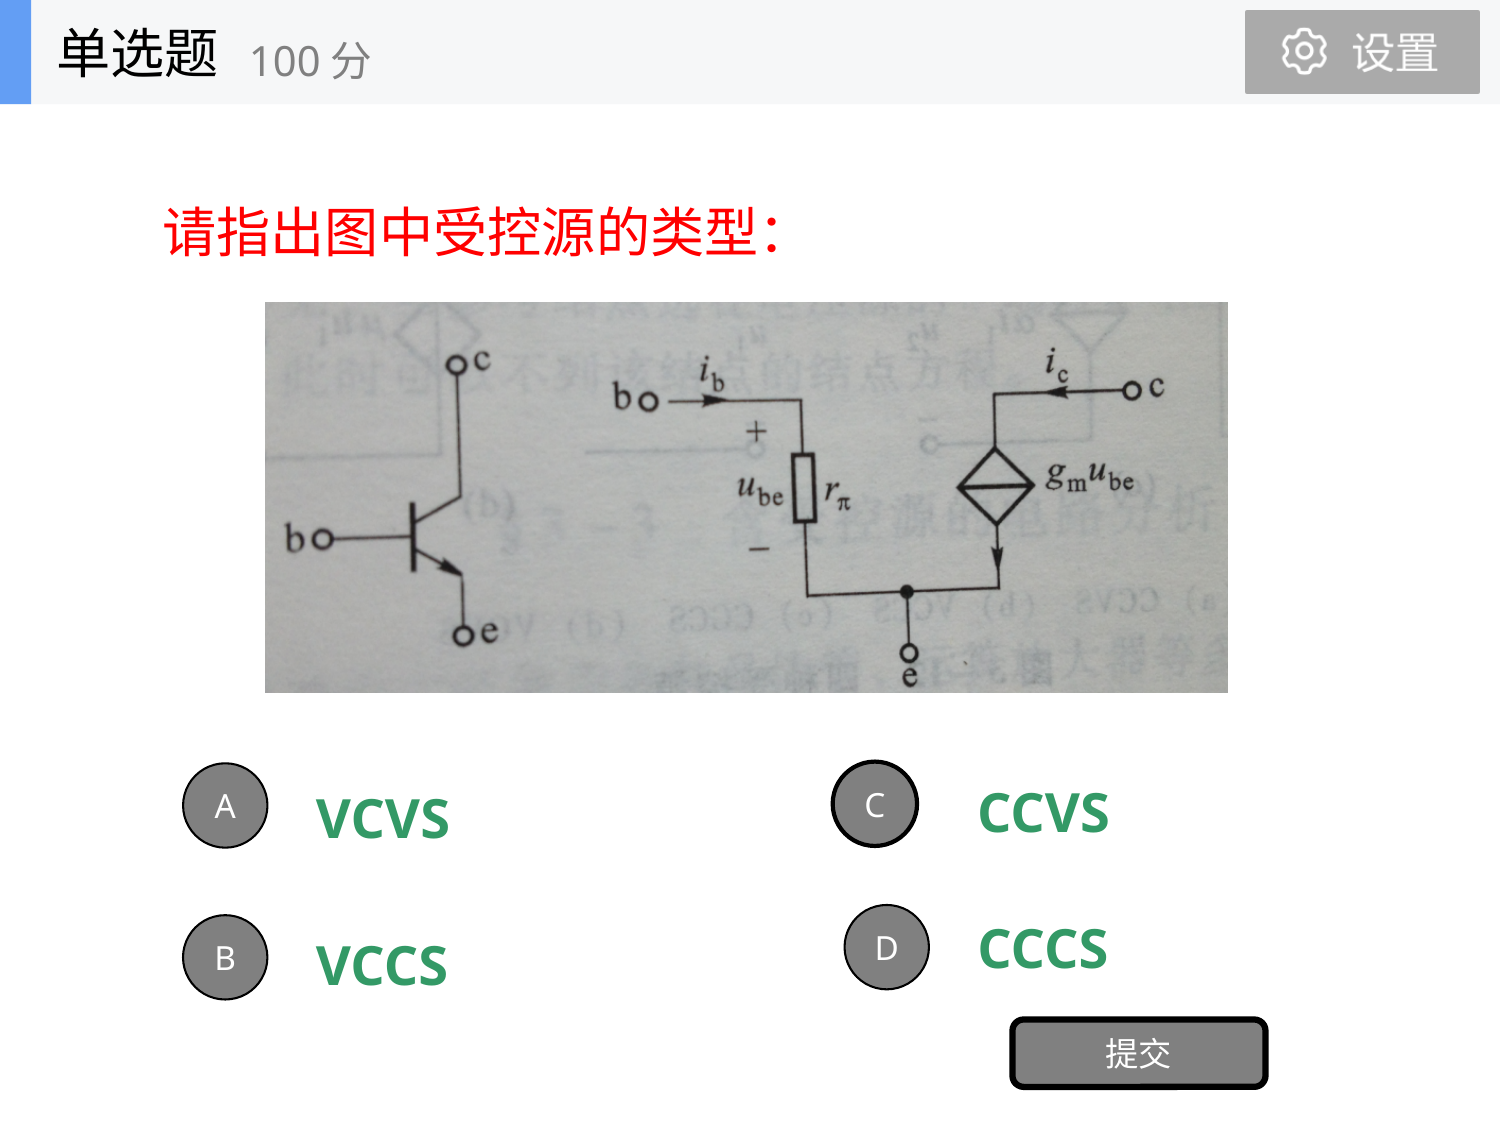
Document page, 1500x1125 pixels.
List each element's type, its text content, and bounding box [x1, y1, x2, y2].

picture [265, 302, 1228, 693]
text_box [0, 0, 1500, 105]
text_box VCCS [301, 916, 609, 1012]
text_box 提交 [1012, 1019, 1266, 1087]
text_box B [183, 915, 268, 1000]
text_box A [183, 763, 268, 848]
text_box D [844, 904, 929, 990]
text_box CCCS [962, 893, 1223, 1000]
text_box C [832, 761, 918, 846]
text_box CCVS [962, 763, 1235, 858]
text_box 请指出图中受控源的类型： [147, 113, 1348, 407]
text_box VCVS [301, 763, 550, 870]
picture [1245, 10, 1480, 94]
